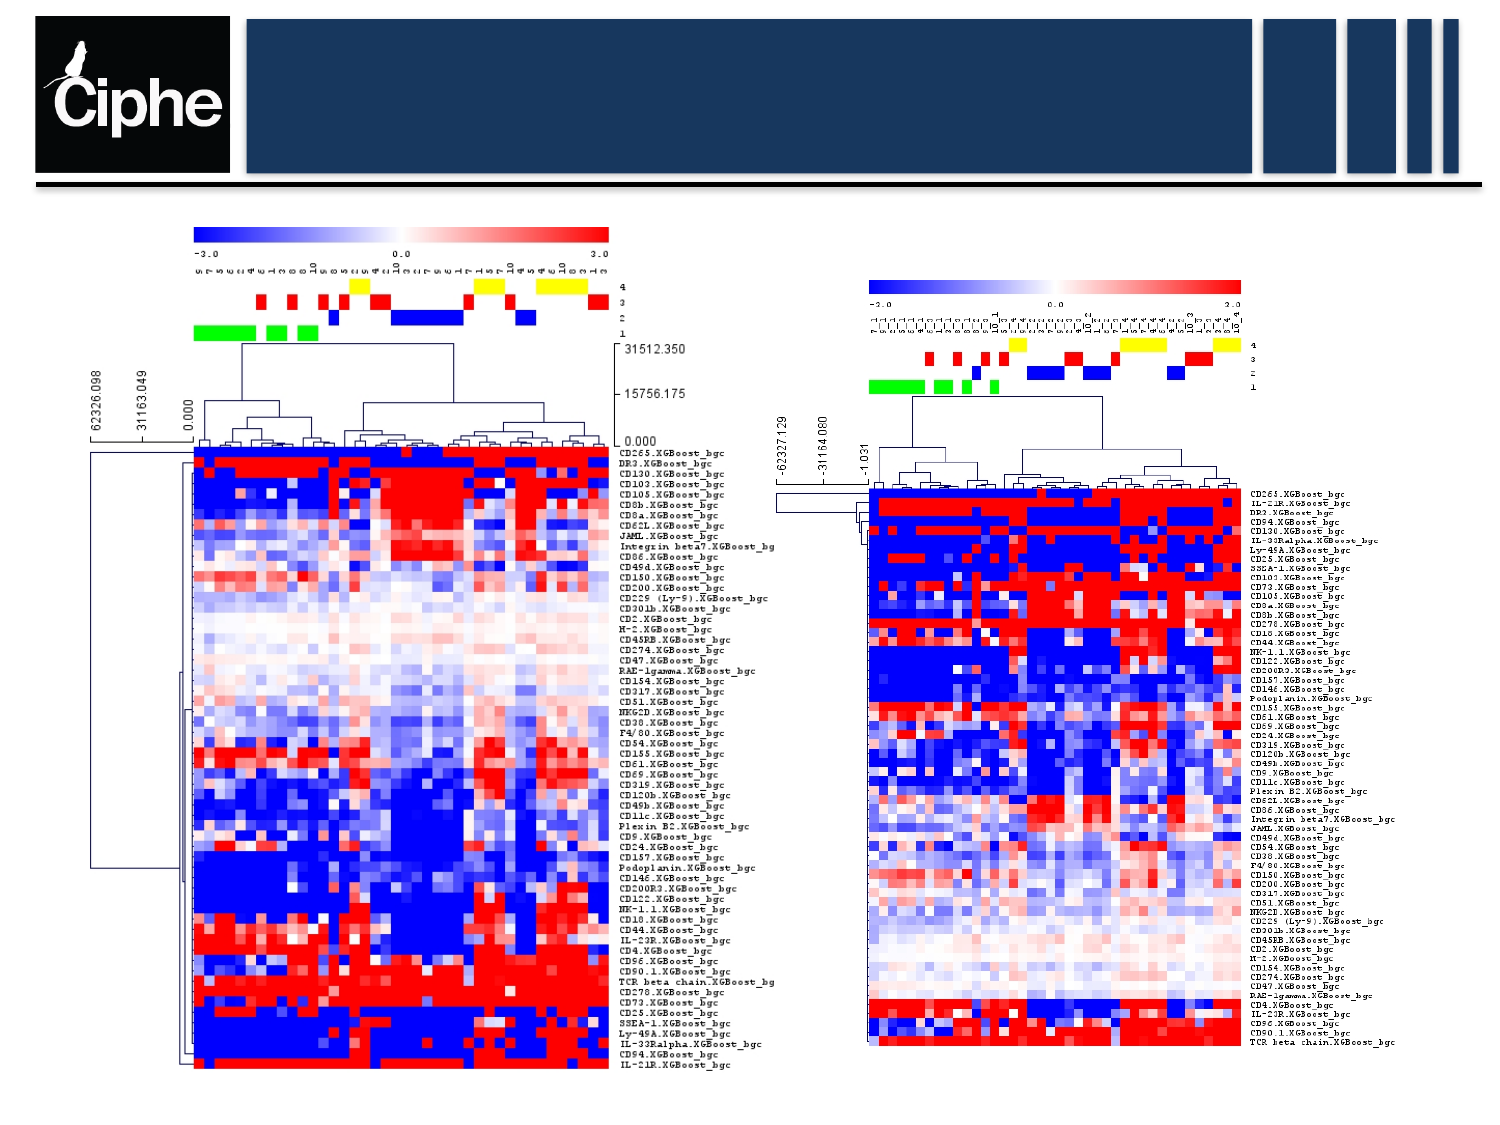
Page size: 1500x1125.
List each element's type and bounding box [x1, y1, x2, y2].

picture [35, 16, 231, 173]
picture [88, 226, 1395, 1073]
